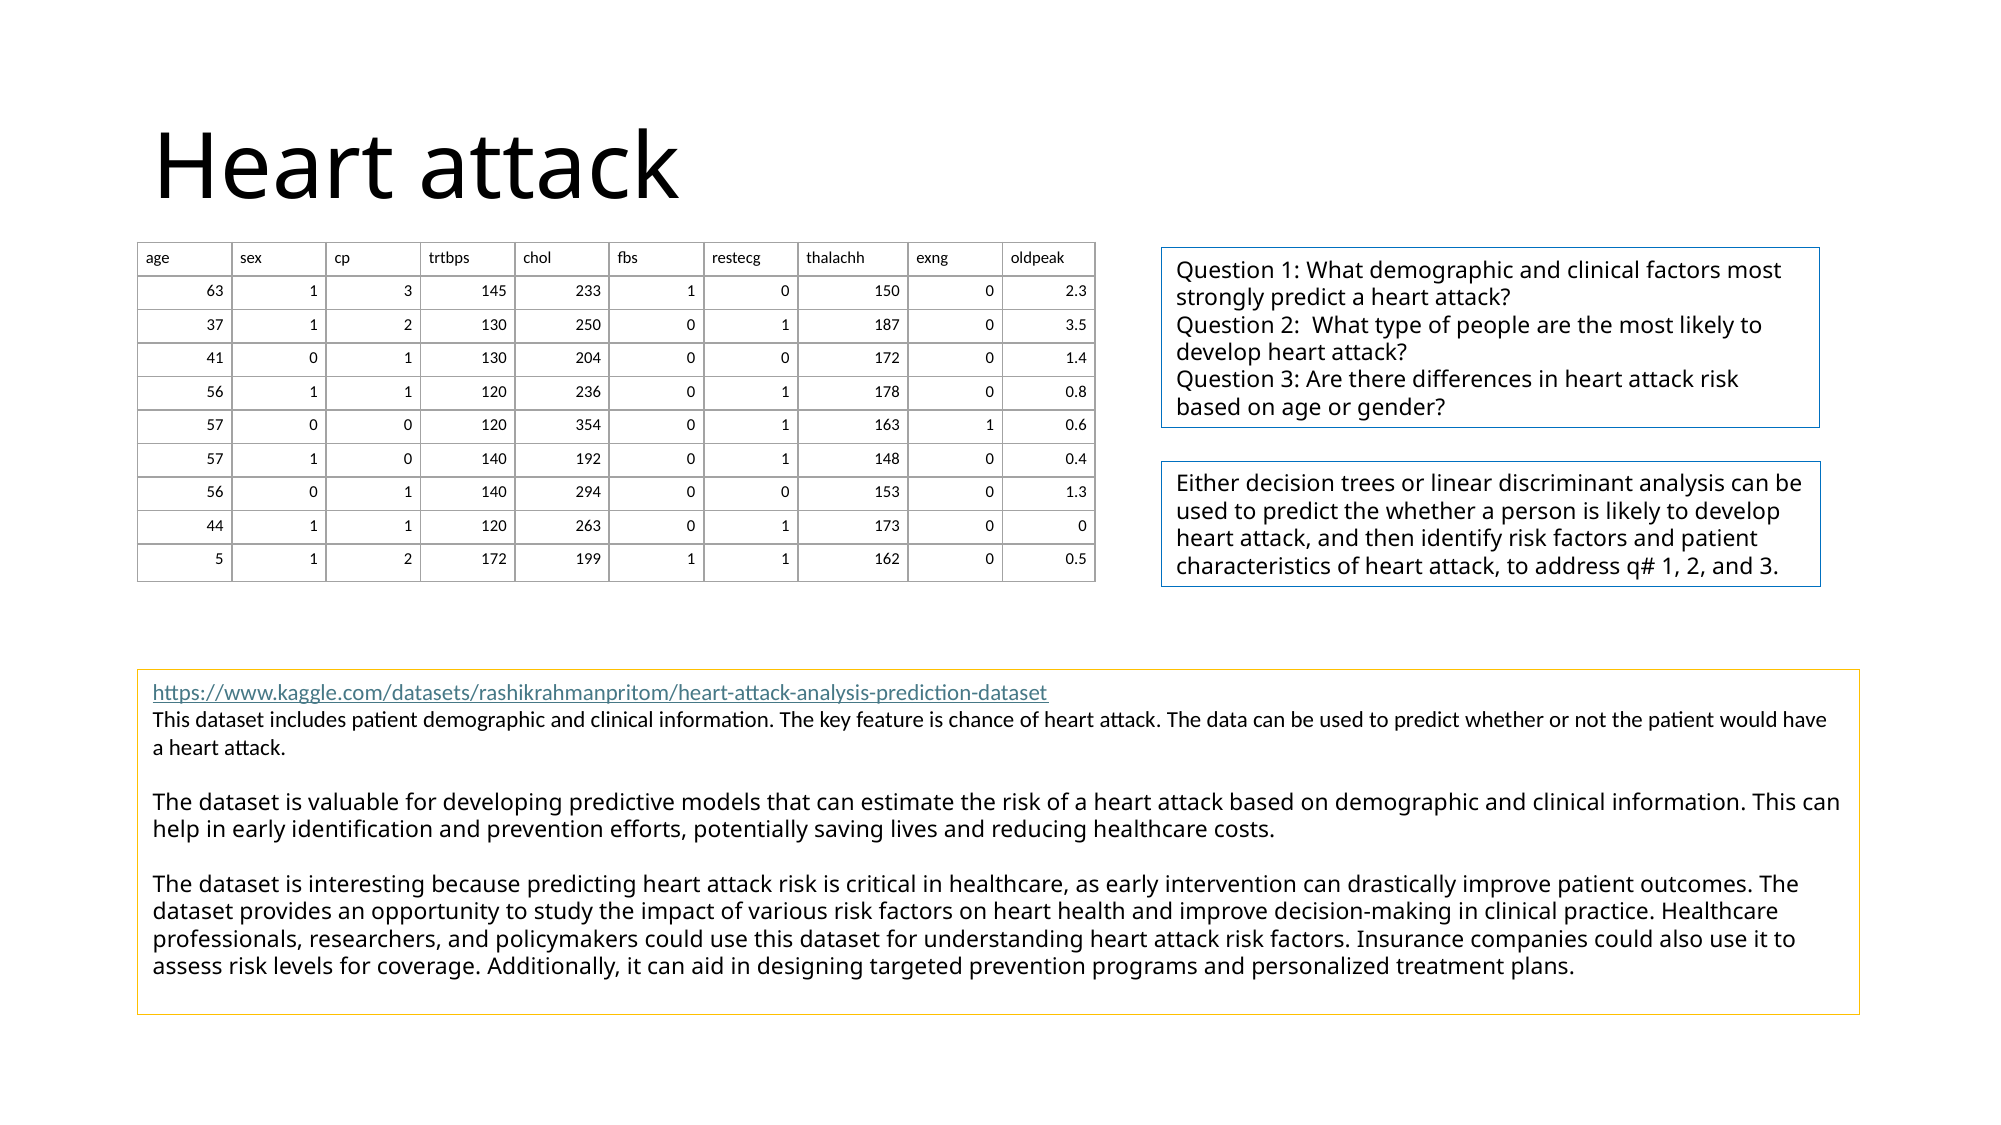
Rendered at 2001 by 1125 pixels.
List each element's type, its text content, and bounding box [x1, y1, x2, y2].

table_cell 1 [705, 310, 797, 342]
table_cell 204 [516, 344, 608, 376]
table_cell 56 [138, 478, 231, 510]
table_cell 120 [421, 411, 514, 443]
table_cell 44 [138, 511, 231, 543]
table_cell 172 [421, 545, 514, 581]
table_cell 0 [1003, 511, 1094, 543]
table_cell 0 [610, 478, 703, 510]
table_cell 1 [233, 444, 325, 476]
table_cell 1 [233, 277, 325, 309]
table_cell 56 [138, 377, 231, 409]
table_cell 178 [799, 377, 907, 409]
table_cell 1 [233, 310, 325, 342]
table_cell 2 [327, 545, 420, 581]
table_cell 0 [909, 377, 1002, 409]
table_cell 0 [610, 511, 703, 543]
table_cell 0.4 [1003, 444, 1094, 476]
text_box Either decision trees or linear discriminant analysis can be used to predict the whether a person is likely to develop heart attack, and then identify risk factors and patient characteristics of heart attack, to address q# 1, 2, and 3. [1161, 461, 1821, 587]
table_cell 1 [327, 511, 420, 543]
table_header trtbps [421, 243, 514, 275]
table_cell 0 [610, 411, 703, 443]
table_cell 0 [909, 344, 1002, 376]
table_header cp [327, 243, 420, 275]
table_cell 1 [327, 344, 420, 376]
table_cell 1 [705, 511, 797, 543]
table_cell 57 [138, 444, 231, 476]
table_cell 0 [705, 277, 797, 309]
table_cell 0 [610, 310, 703, 342]
table_cell 1 [705, 545, 797, 581]
table_cell 294 [516, 478, 608, 510]
table_cell 145 [421, 277, 514, 309]
table_header thalachh [799, 243, 907, 275]
table_cell 236 [516, 377, 608, 409]
table_cell 263 [516, 511, 608, 543]
table_cell 1 [233, 377, 325, 409]
table_cell 0 [909, 545, 1002, 581]
table_cell 1 [610, 277, 703, 309]
table_cell 172 [799, 344, 907, 376]
table_cell 3 [327, 277, 420, 309]
table_cell 2 [327, 310, 420, 342]
table_cell 0.6 [1003, 411, 1094, 443]
table_cell 0 [909, 478, 1002, 510]
table_cell 120 [421, 377, 514, 409]
table_cell 130 [421, 310, 514, 342]
table_cell 0 [909, 310, 1002, 342]
table_cell 1.3 [1003, 478, 1094, 510]
table_cell 57 [138, 411, 231, 443]
table_cell 354 [516, 411, 608, 443]
table_cell 0 [909, 277, 1002, 309]
table_cell 0 [909, 444, 1002, 476]
table_header fbs [610, 243, 703, 275]
table_cell 148 [799, 444, 907, 476]
table_cell 1 [705, 377, 797, 409]
table_cell 1 [233, 511, 325, 543]
table_cell 1 [327, 478, 420, 510]
table_cell 199 [516, 545, 608, 581]
table_header chol [516, 243, 608, 275]
table_header restecg [705, 243, 797, 275]
table_cell 0.8 [1003, 377, 1094, 409]
table_header oldpeak [1003, 243, 1094, 275]
table_cell 0 [233, 478, 325, 510]
table_cell 162 [799, 545, 907, 581]
table_cell 140 [421, 444, 514, 476]
table_cell 41 [138, 344, 231, 376]
table_cell 0 [610, 344, 703, 376]
table_cell 1 [705, 444, 797, 476]
table_header exng [909, 243, 1002, 275]
text_box Question 1: What demographic and clinical factors most strongly predict a heart attack? Question 2: What type of people are the most likely to develop heart attack? Question 3: Are there differences in heart attack risk based on age or gender? [1161, 247, 1820, 428]
table_cell 1.4 [1003, 344, 1094, 376]
table_cell 0 [327, 411, 420, 443]
text_box https://www.kaggle.com/datasets/rashikrahmanpritom/heart-attack-analysis-prediction-dataset This dataset includes patient demographic and clinical information. The key feature is chance of heart attack. The data can be used to predict whether or not the patient would have a heart attack. The dataset is valuable for developing predictive models that can estimate the risk of a heart attack based on demographic and clinical information. This can help in early identification and prevention efforts, potentially saving lives and reducing healthcare costs. The dataset is interesting because predicting heart attack risk is critical in healthcare, as early intervention can drastically improve patient outcomes. The dataset provides an opportunity to study the impact of various risk factors on heart health and improve decision-making in clinical practice. Healthcare professionals, researchers, and policymakers could use this dataset for understanding heart attack risk factors. Insurance companies could also use it to assess risk levels for coverage. Additionally, it can aid in designing targeted prevention programs and personalized treatment plans. [137, 669, 1860, 1015]
table_cell 0 [610, 444, 703, 476]
table_cell 153 [799, 478, 907, 510]
table_cell 1 [705, 411, 797, 443]
table_cell 120 [421, 511, 514, 543]
table_cell 250 [516, 310, 608, 342]
table_cell 163 [799, 411, 907, 443]
table_cell 173 [799, 511, 907, 543]
table_cell 192 [516, 444, 608, 476]
title Heart attack [137, 59, 1863, 278]
table_cell 1 [233, 545, 325, 581]
table_cell 187 [799, 310, 907, 342]
table_cell 233 [516, 277, 608, 309]
table_header sex [233, 243, 325, 275]
table_cell 150 [799, 277, 907, 309]
table_cell 0 [327, 444, 420, 476]
table_cell 0 [909, 511, 1002, 543]
table_cell 0 [233, 411, 325, 443]
table_cell 0.5 [1003, 545, 1094, 581]
table_cell 130 [421, 344, 514, 376]
table_cell 1 [610, 545, 703, 581]
table_cell 140 [421, 478, 514, 510]
table_cell 63 [138, 277, 231, 309]
table_cell 1 [909, 411, 1002, 443]
table_header age [138, 243, 231, 275]
table_cell 0 [705, 478, 797, 510]
table_cell 0 [705, 344, 797, 376]
table_cell 0 [610, 377, 703, 409]
table_cell 37 [138, 310, 231, 342]
table_cell 2.3 [1003, 277, 1094, 309]
table_cell 0 [233, 344, 325, 376]
table_cell 1 [327, 377, 420, 409]
table_cell 5 [138, 545, 231, 581]
table_cell 3.5 [1003, 310, 1094, 342]
